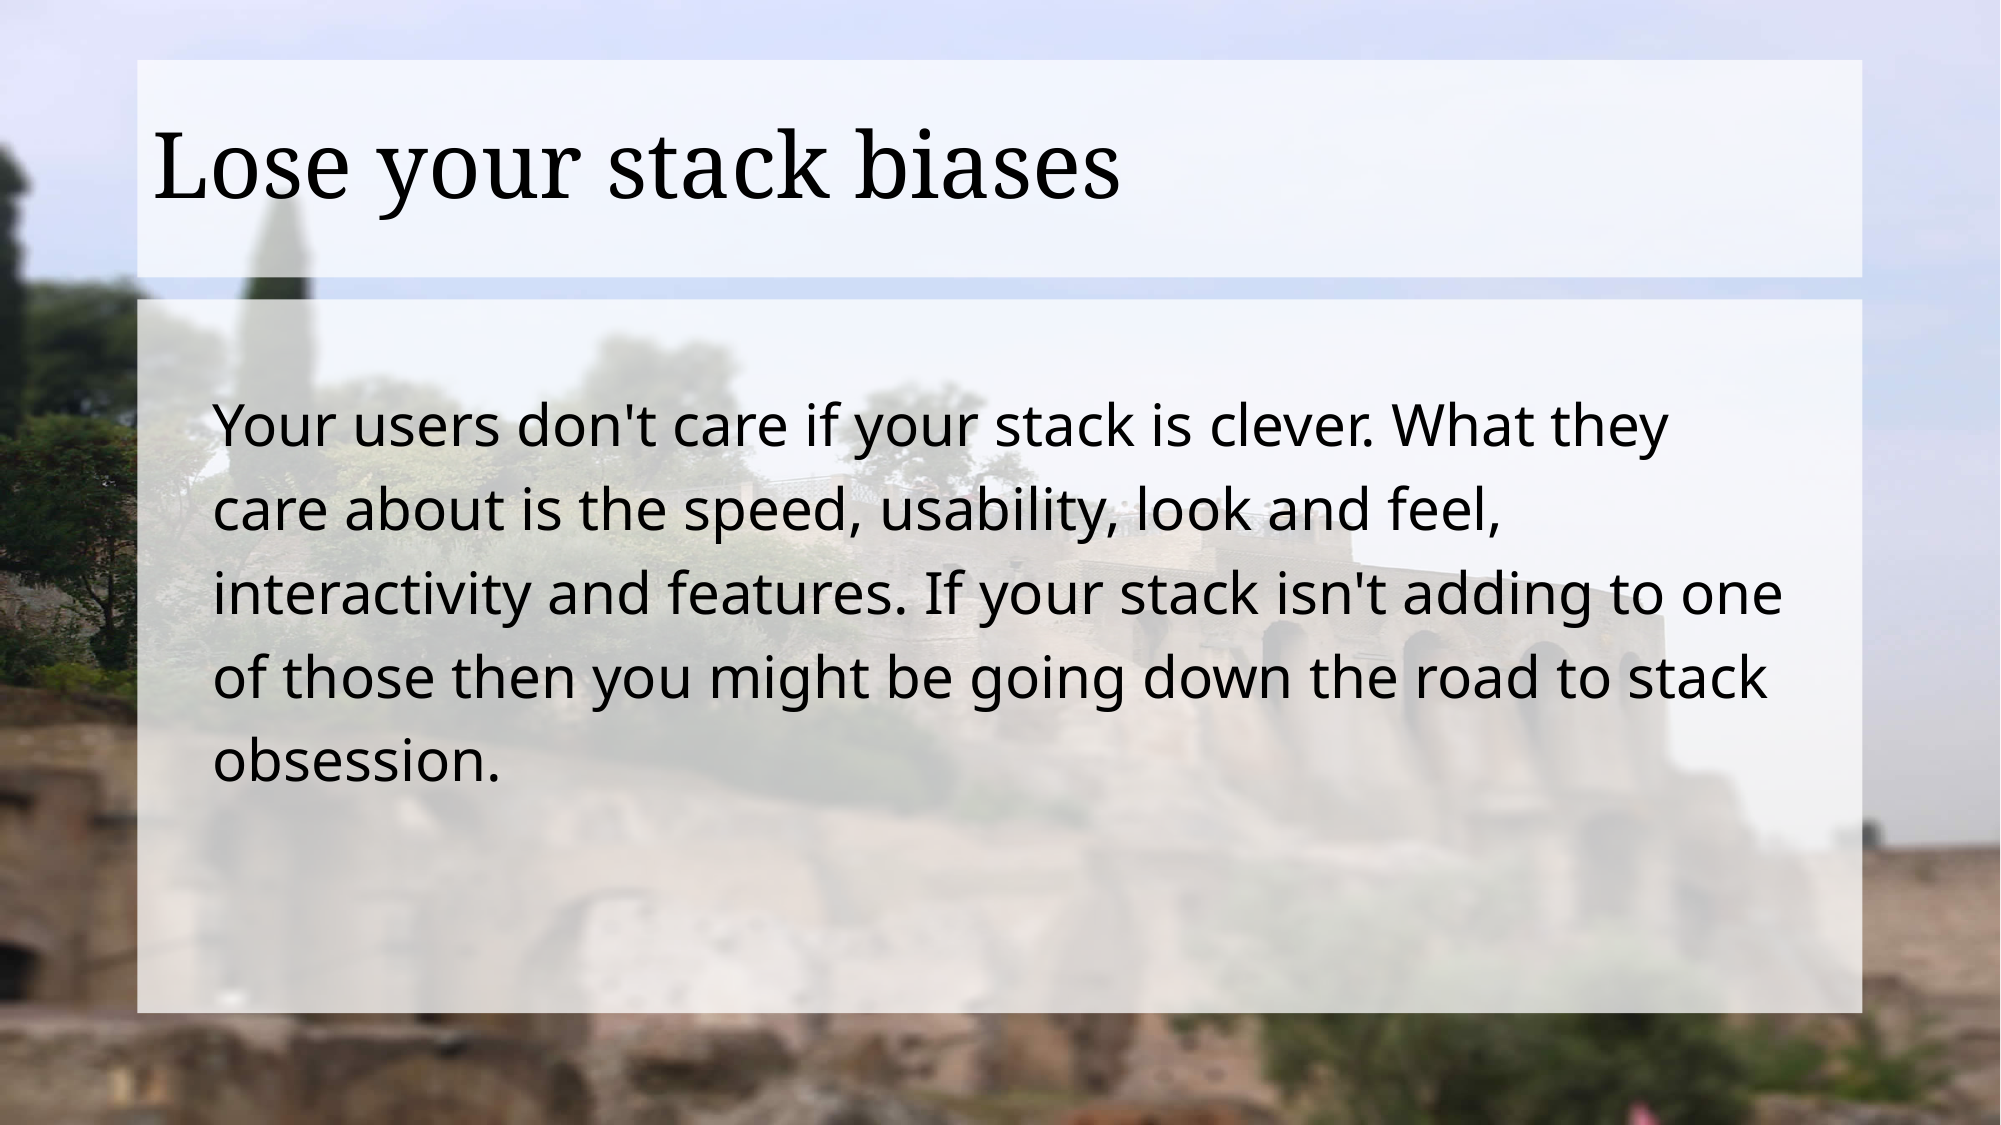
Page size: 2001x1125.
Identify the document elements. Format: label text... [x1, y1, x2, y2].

list Your users don't care if your stack is clever. What they care about is the speed, usability, look and feel, interactivity and features. If your stack isn't adding to one of those then you might be going down the road to stack obsession. [137, 299, 1863, 1014]
picture [0, 0, 2001, 1125]
title Lose your stack biases [137, 59, 1863, 278]
